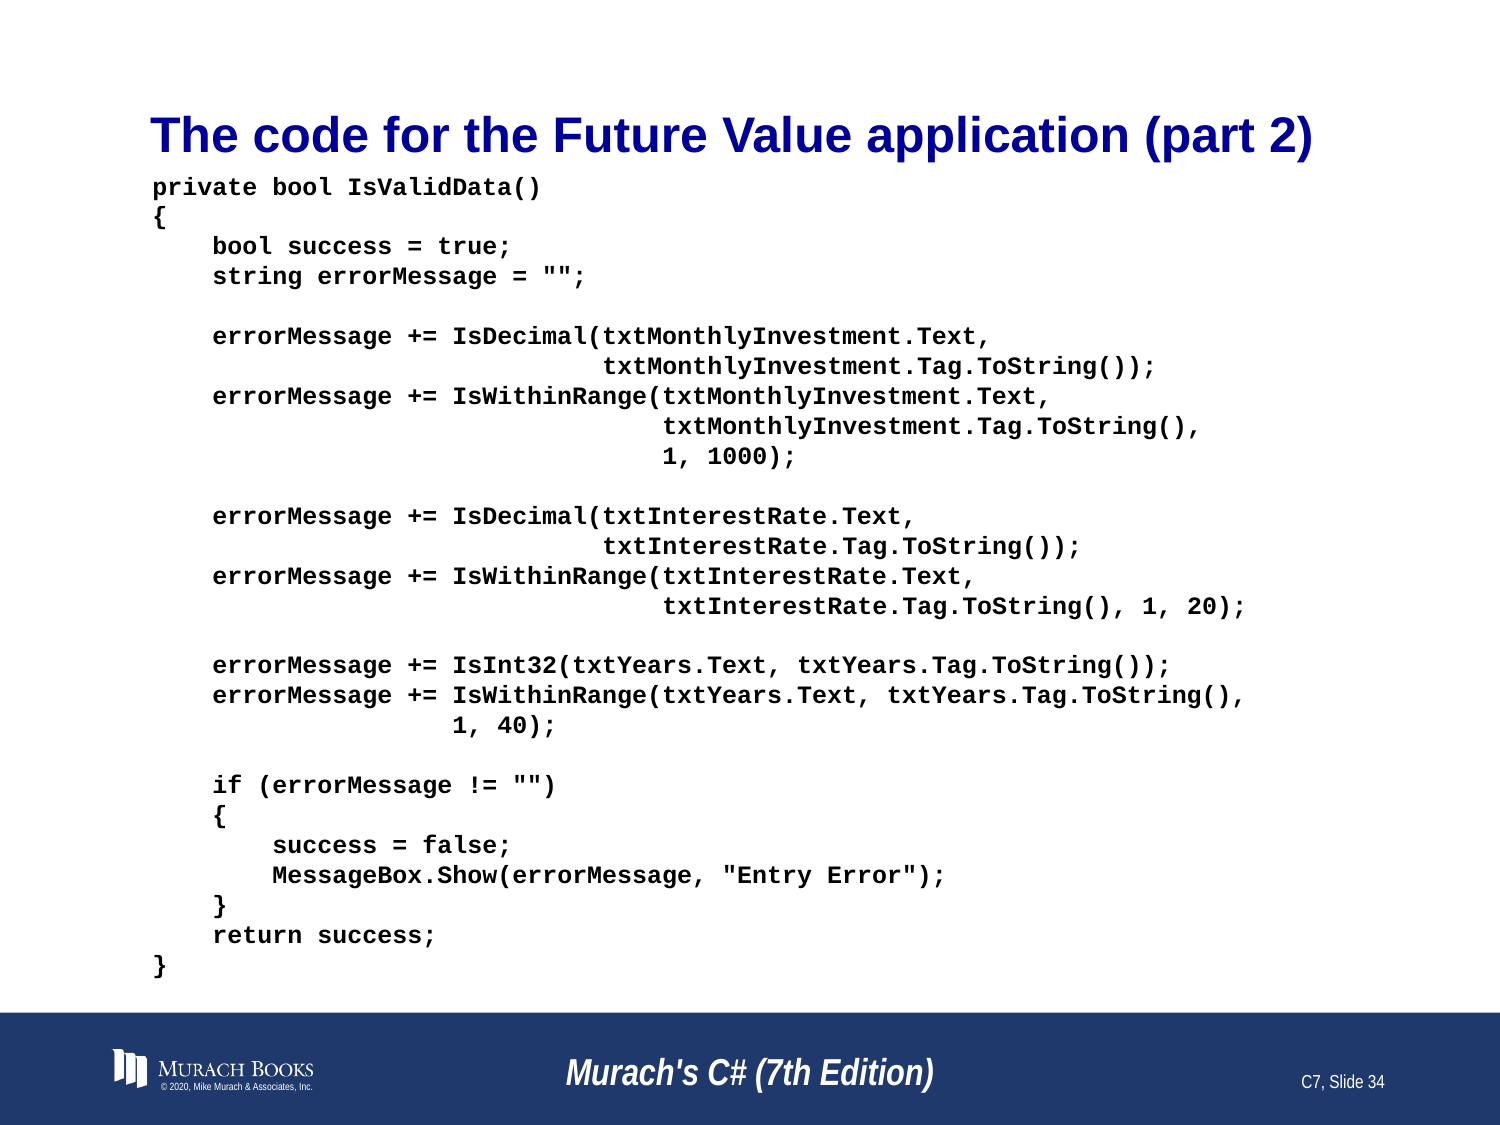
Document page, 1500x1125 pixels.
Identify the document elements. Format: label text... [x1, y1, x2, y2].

footer © 2020, Mike Murach & Associates, Inc. [12, 1025, 463, 1100]
title The code for the Future Value application (part 2) [150, 102, 1350, 162]
slide_number Murach's C# (7th Edition) [463, 1025, 1050, 1100]
list private bool IsValidData() { bool success = true; string errorMessage = ""; errorMessage += IsDecimal(txtMonthlyInvestment.Text, txtMonthlyInvestment.Tag.ToString()); errorMessage += IsWithinRange(txtMonthlyInvestment.Text, txtMonthlyInvestment.Tag.ToString(), 1, 1000); errorMessage += IsDecimal(txtInterestRate.Text, txtInterestRate.Tag.ToString()); errorMessage += IsWithinRange(txtInterestRate.Text, txtInterestRate.Tag.ToString(), 1, 20); errorMessage += IsInt32(txtYears.Text, txtYears.Tag.ToString()); errorMessage += IsWithinRange(txtYears.Text, txtYears.Tag.ToString(), 1, 40); if (errorMessage != "") { success = false; MessageBox.Show(errorMessage, "Entry Error"); } return success; } [137, 162, 1350, 963]
slide_number C7, Slide 34 [1087, 1025, 1400, 1100]
